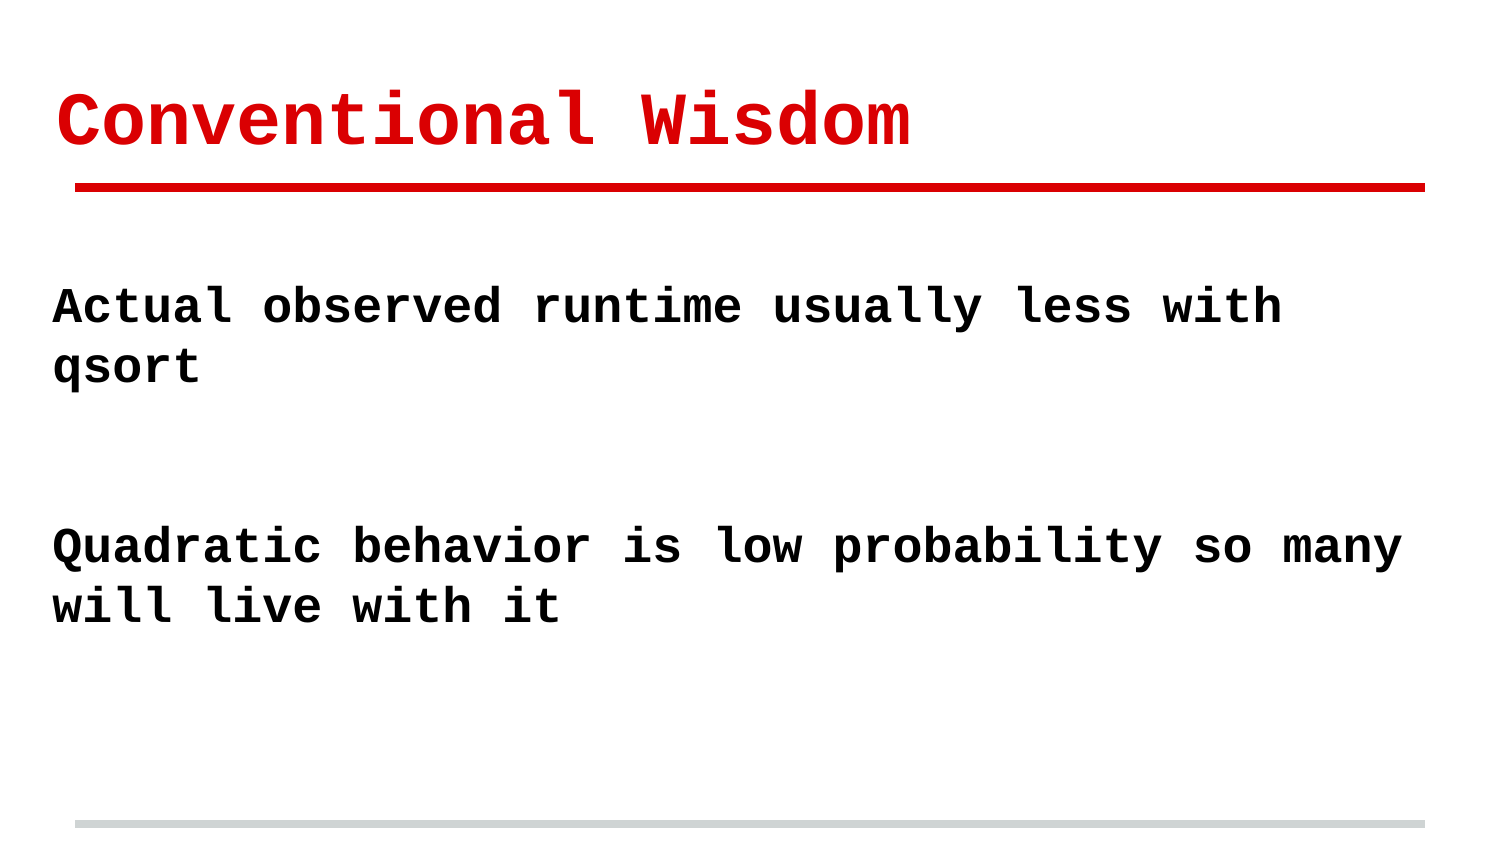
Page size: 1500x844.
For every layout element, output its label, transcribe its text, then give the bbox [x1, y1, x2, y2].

text_box Actual observed runtime usually less with qsort Quadratic behavior is low probability so many will live with it [37, 212, 1455, 823]
title Conventional Wisdom [41, 33, 1483, 175]
